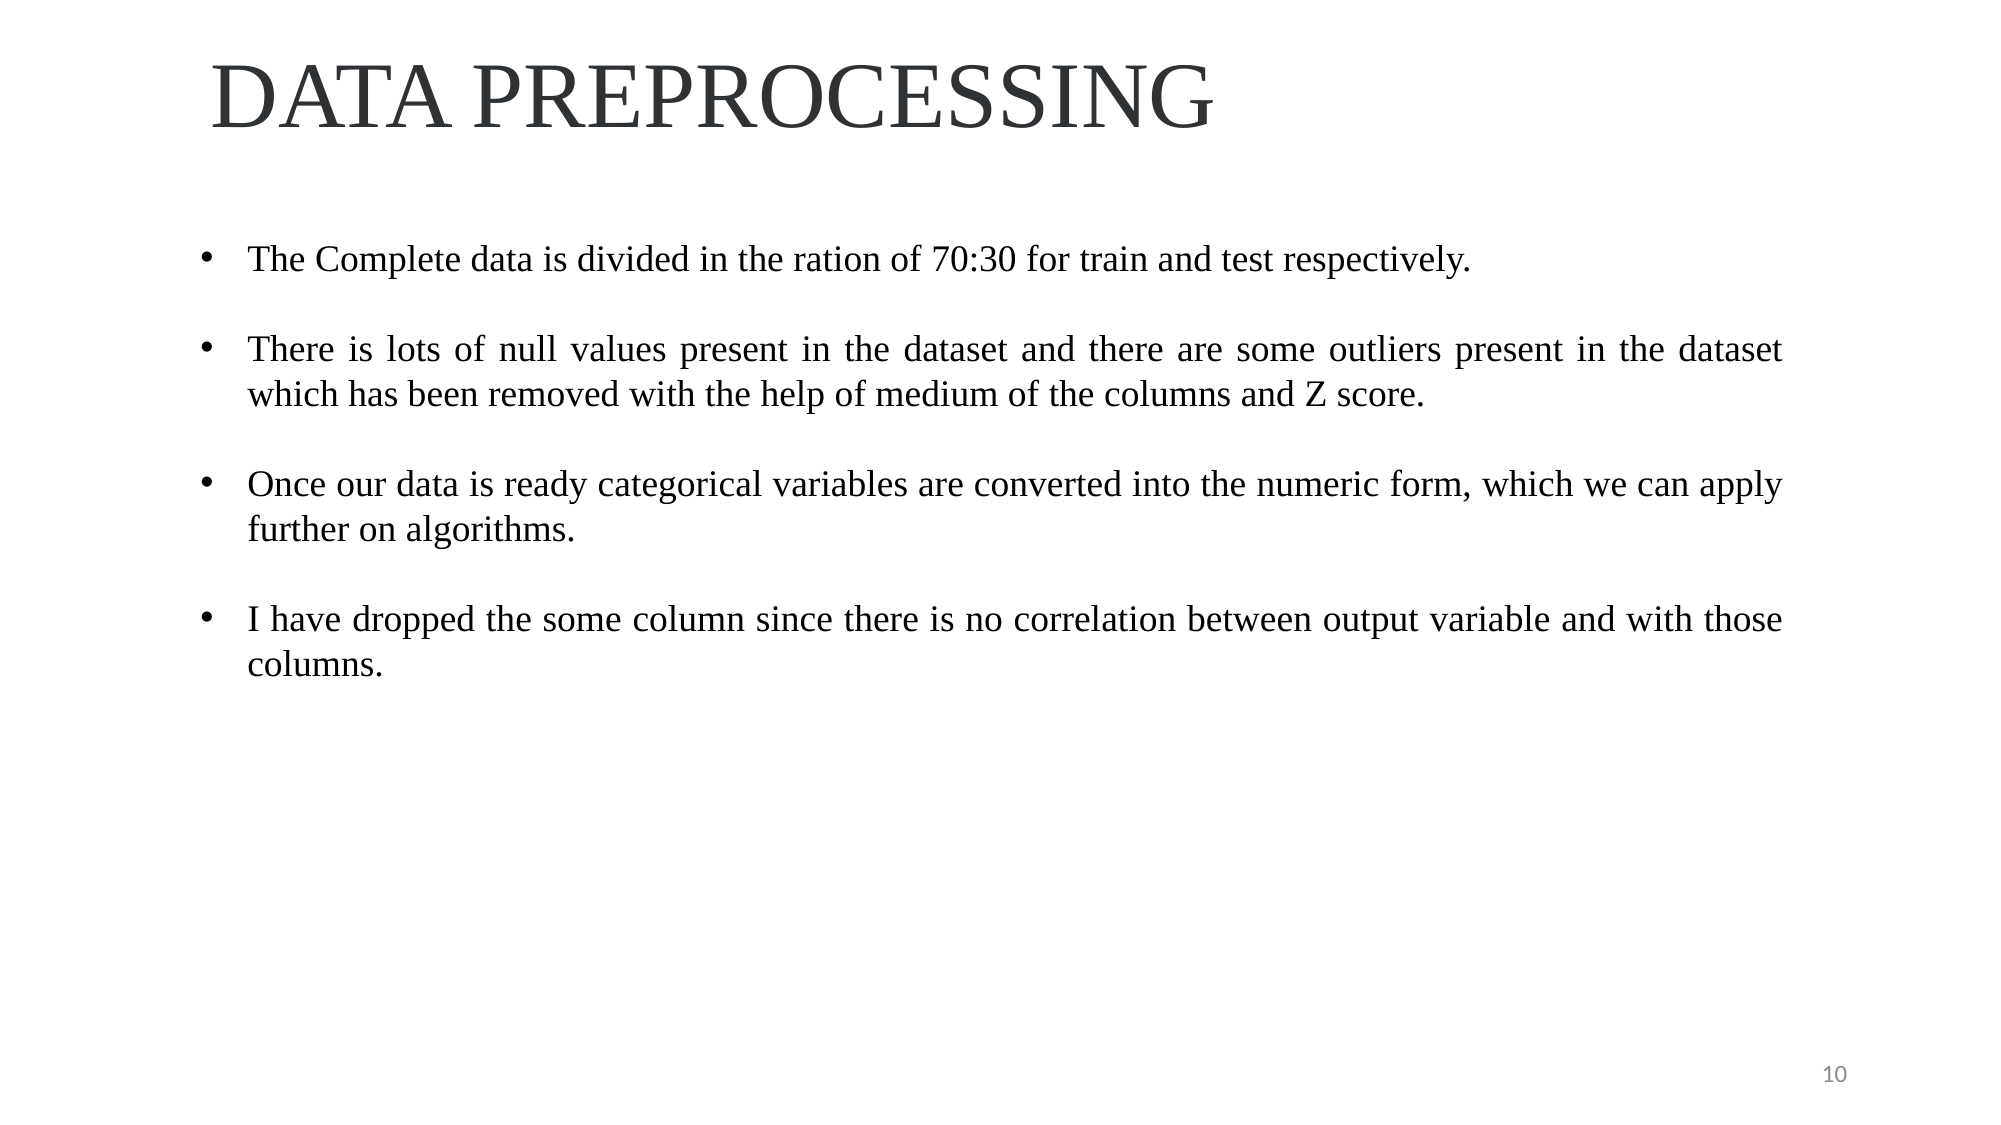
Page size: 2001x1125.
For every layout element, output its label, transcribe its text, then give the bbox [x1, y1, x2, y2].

text_box DATA PREPROCESSING [196, 38, 1919, 227]
text_box The Complete data is divided in the ration of 70:30 for train and test respectively. There is lots of null values present in the dataset and there are some outliers present in the dataset which has been removed with the help of medium of the columns and Z score. Once our data is ready categorical variables are converted into the numeric form, which we can apply further on algorithms. I have dropped the some column since there is no correlation between output variable and with those columns. [196, 229, 1790, 734]
slide_number 10 [1412, 1042, 1863, 1103]
